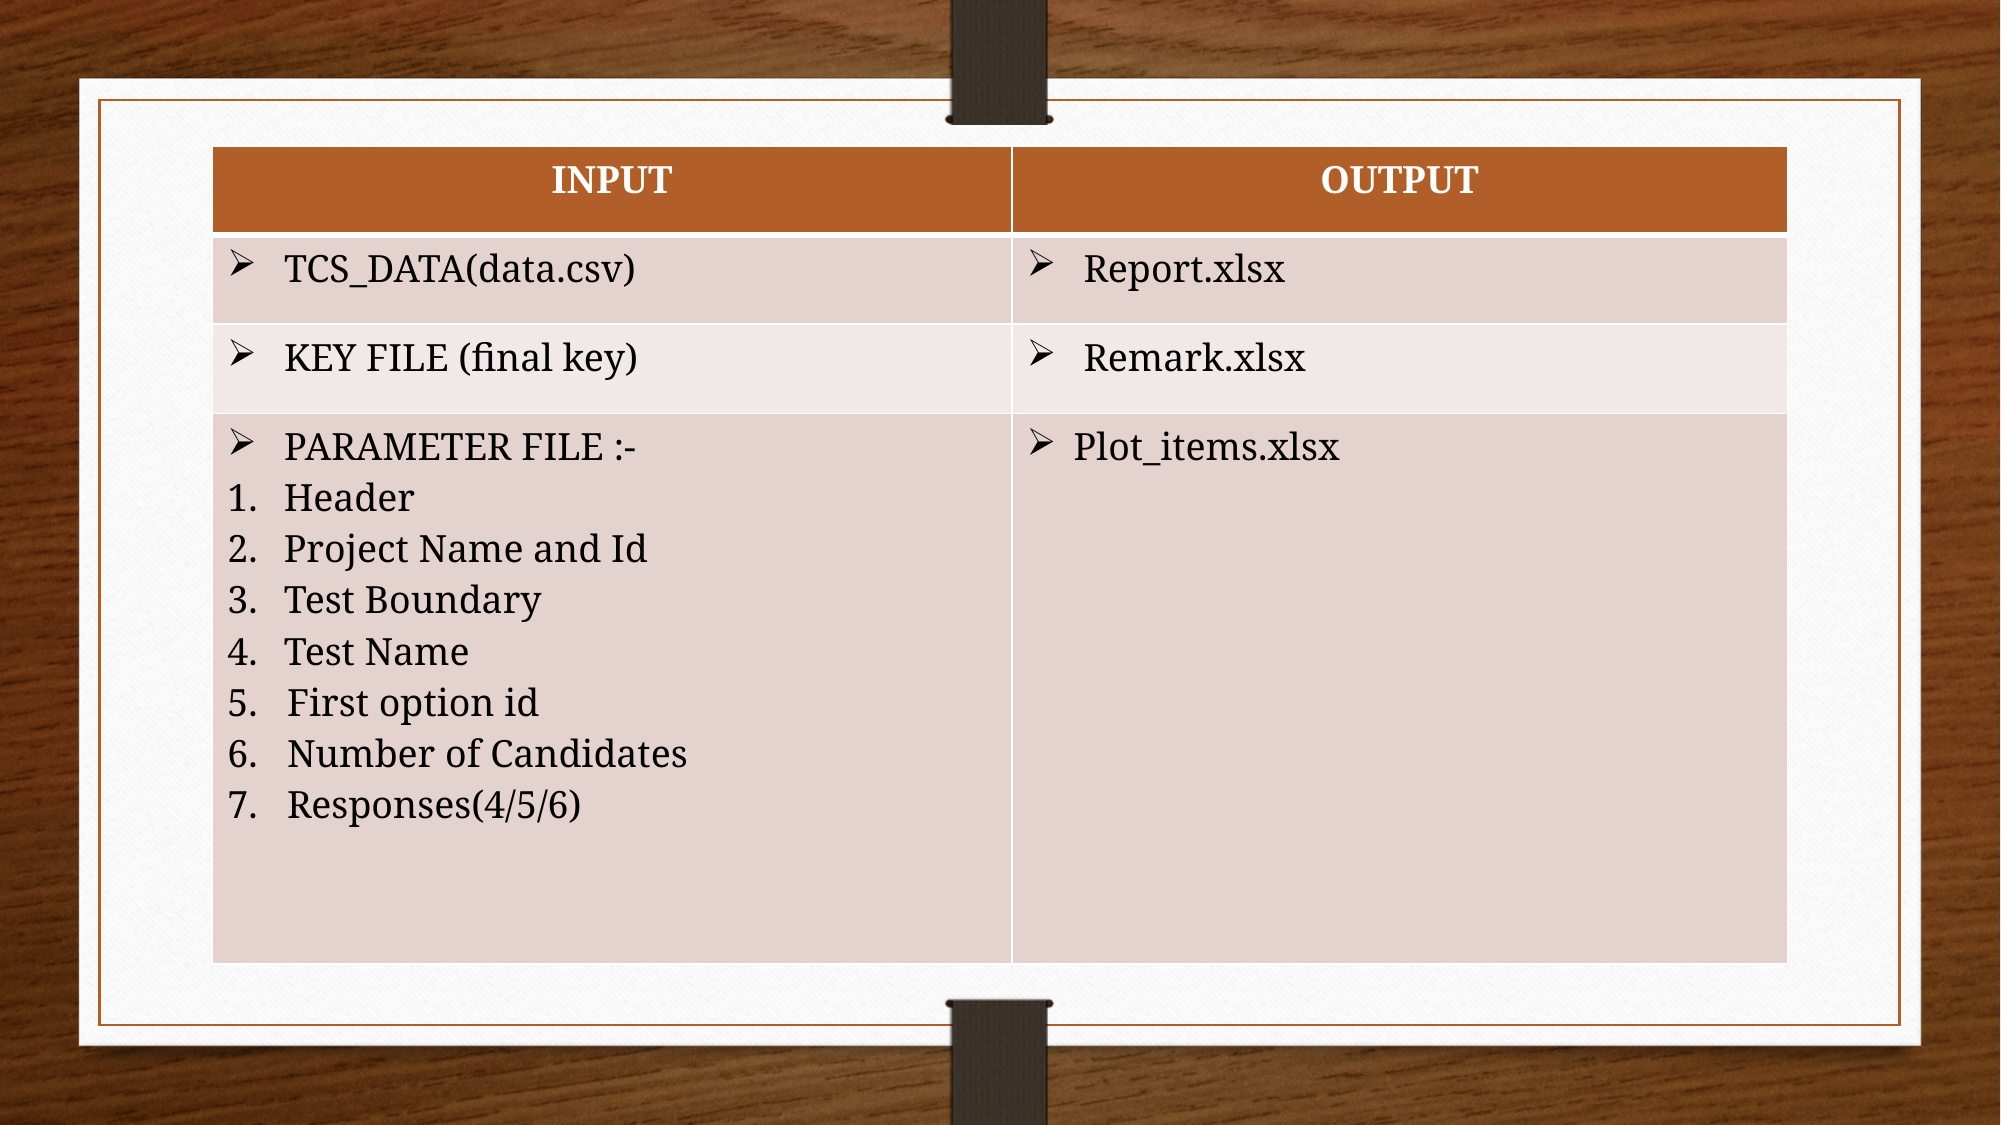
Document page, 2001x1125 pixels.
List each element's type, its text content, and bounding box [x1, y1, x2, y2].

picture [101, 0, 2001, 1125]
table_header INPUT [213, 147, 1011, 232]
table_header OUTPUT [1013, 147, 1787, 232]
picture [0, 0, 948, 1125]
table_cell KEY FILE (final key) [213, 325, 1011, 413]
table_cell Remark.xlsx [1013, 325, 1787, 413]
table_cell Plot_items.xlsx [1013, 414, 1787, 963]
table_cell TCS_DATA(data.csv) [213, 238, 1011, 323]
table_cell Report.xlsx [1013, 238, 1787, 323]
table_cell PARAMETER FILE :- Header Project Name and Id Test Boundary Test Name 5. First option id 6. Number of Candidates 7. Responses(4/5/6) [213, 414, 1011, 963]
